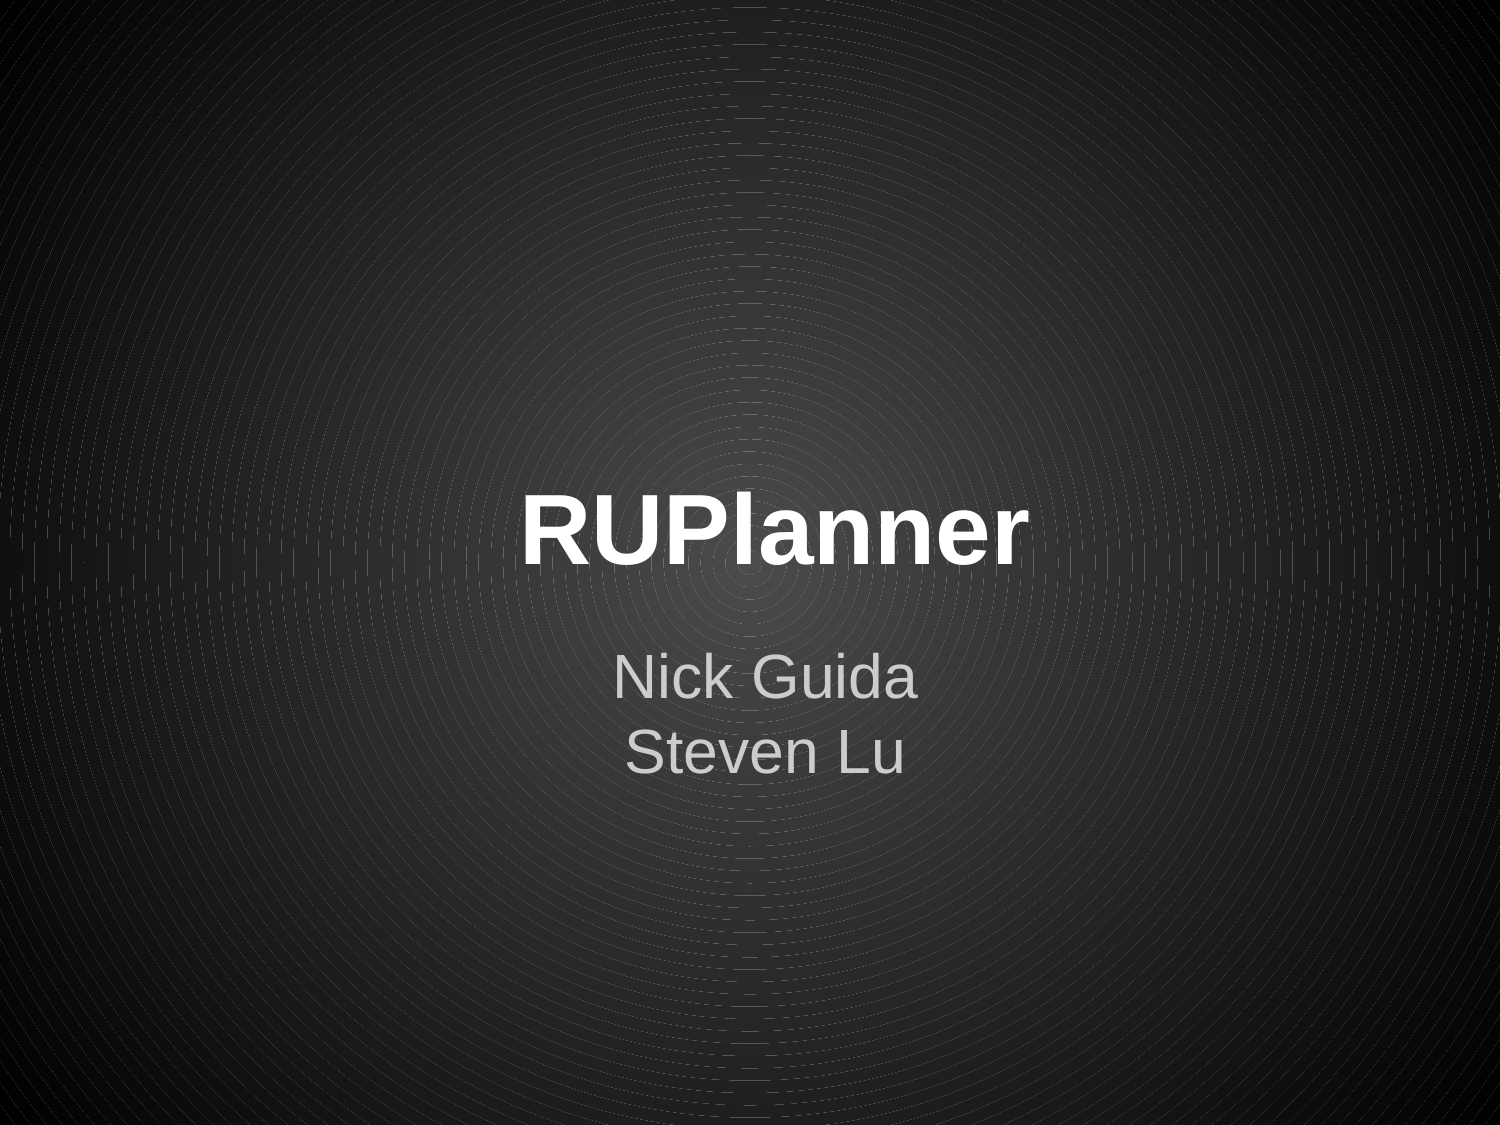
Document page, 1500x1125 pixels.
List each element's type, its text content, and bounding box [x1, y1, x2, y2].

title RUPlanner [112, 346, 1388, 600]
subtitle Nick Guida Steven Lu [112, 621, 1388, 793]
